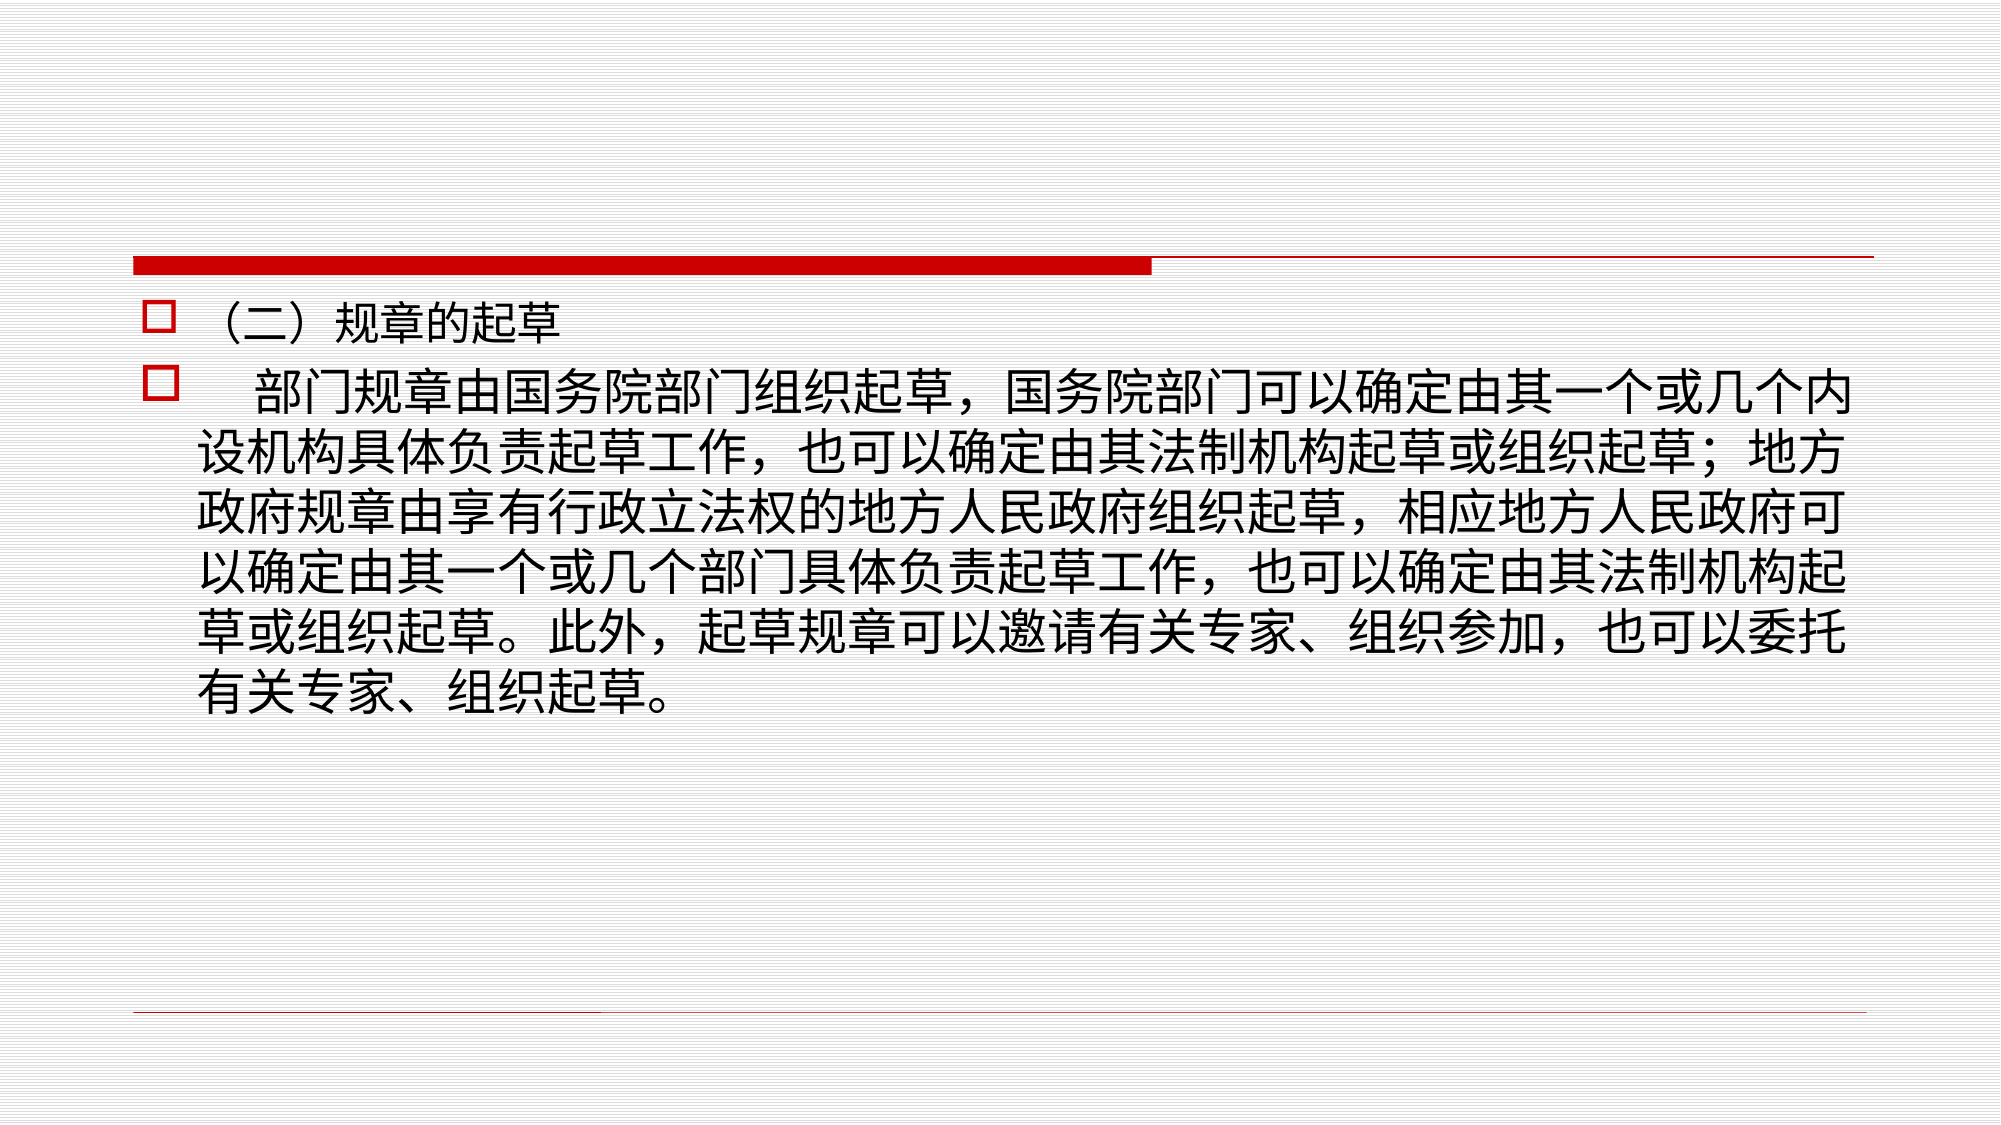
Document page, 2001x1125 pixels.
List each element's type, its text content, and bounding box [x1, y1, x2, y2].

list （二）规章的起草 部门规章由国务院部门组织起草，国务院部门可以确定由其一个或几个内设机构具体负责起草工作，也可以确定由其法制机构起草或组织起草；地方政府规章由享有行政立法权的地方人民政府组织起草，相应地方人民政府可以确定由其一个或几个部门具体负责起草工作，也可以确定由其法制机构起草或组织起草。此外，起草规章可以邀请有关专家、组织参加，也可以委托有关专家、组织起草。 [123, 287, 1875, 988]
